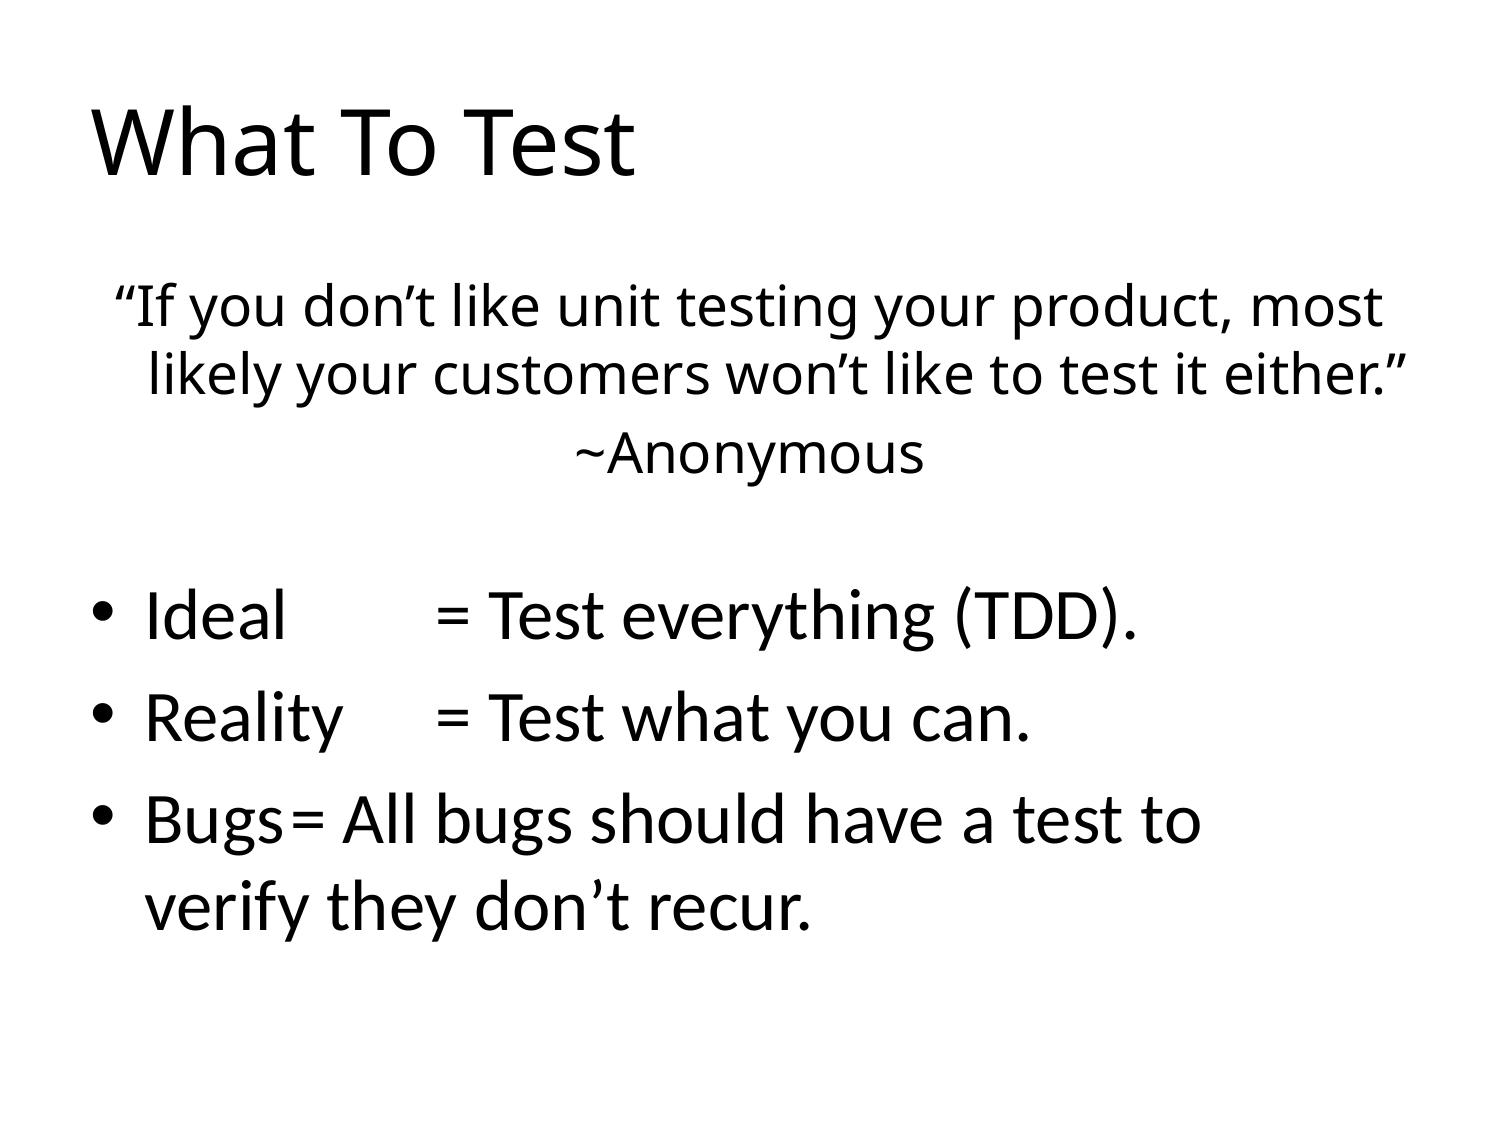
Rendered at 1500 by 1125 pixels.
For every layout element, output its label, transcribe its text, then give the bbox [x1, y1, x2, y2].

list “If you don’t like unit testing your product, most likely your customers won’t like to test it either.” ~Anonymous Ideal = Test everything (TDD). Reality = Test what you can. Bugs = All bugs should have a test to verify they don’t recur. [75, 262, 1425, 1005]
title What To Test [75, 45, 1425, 233]
